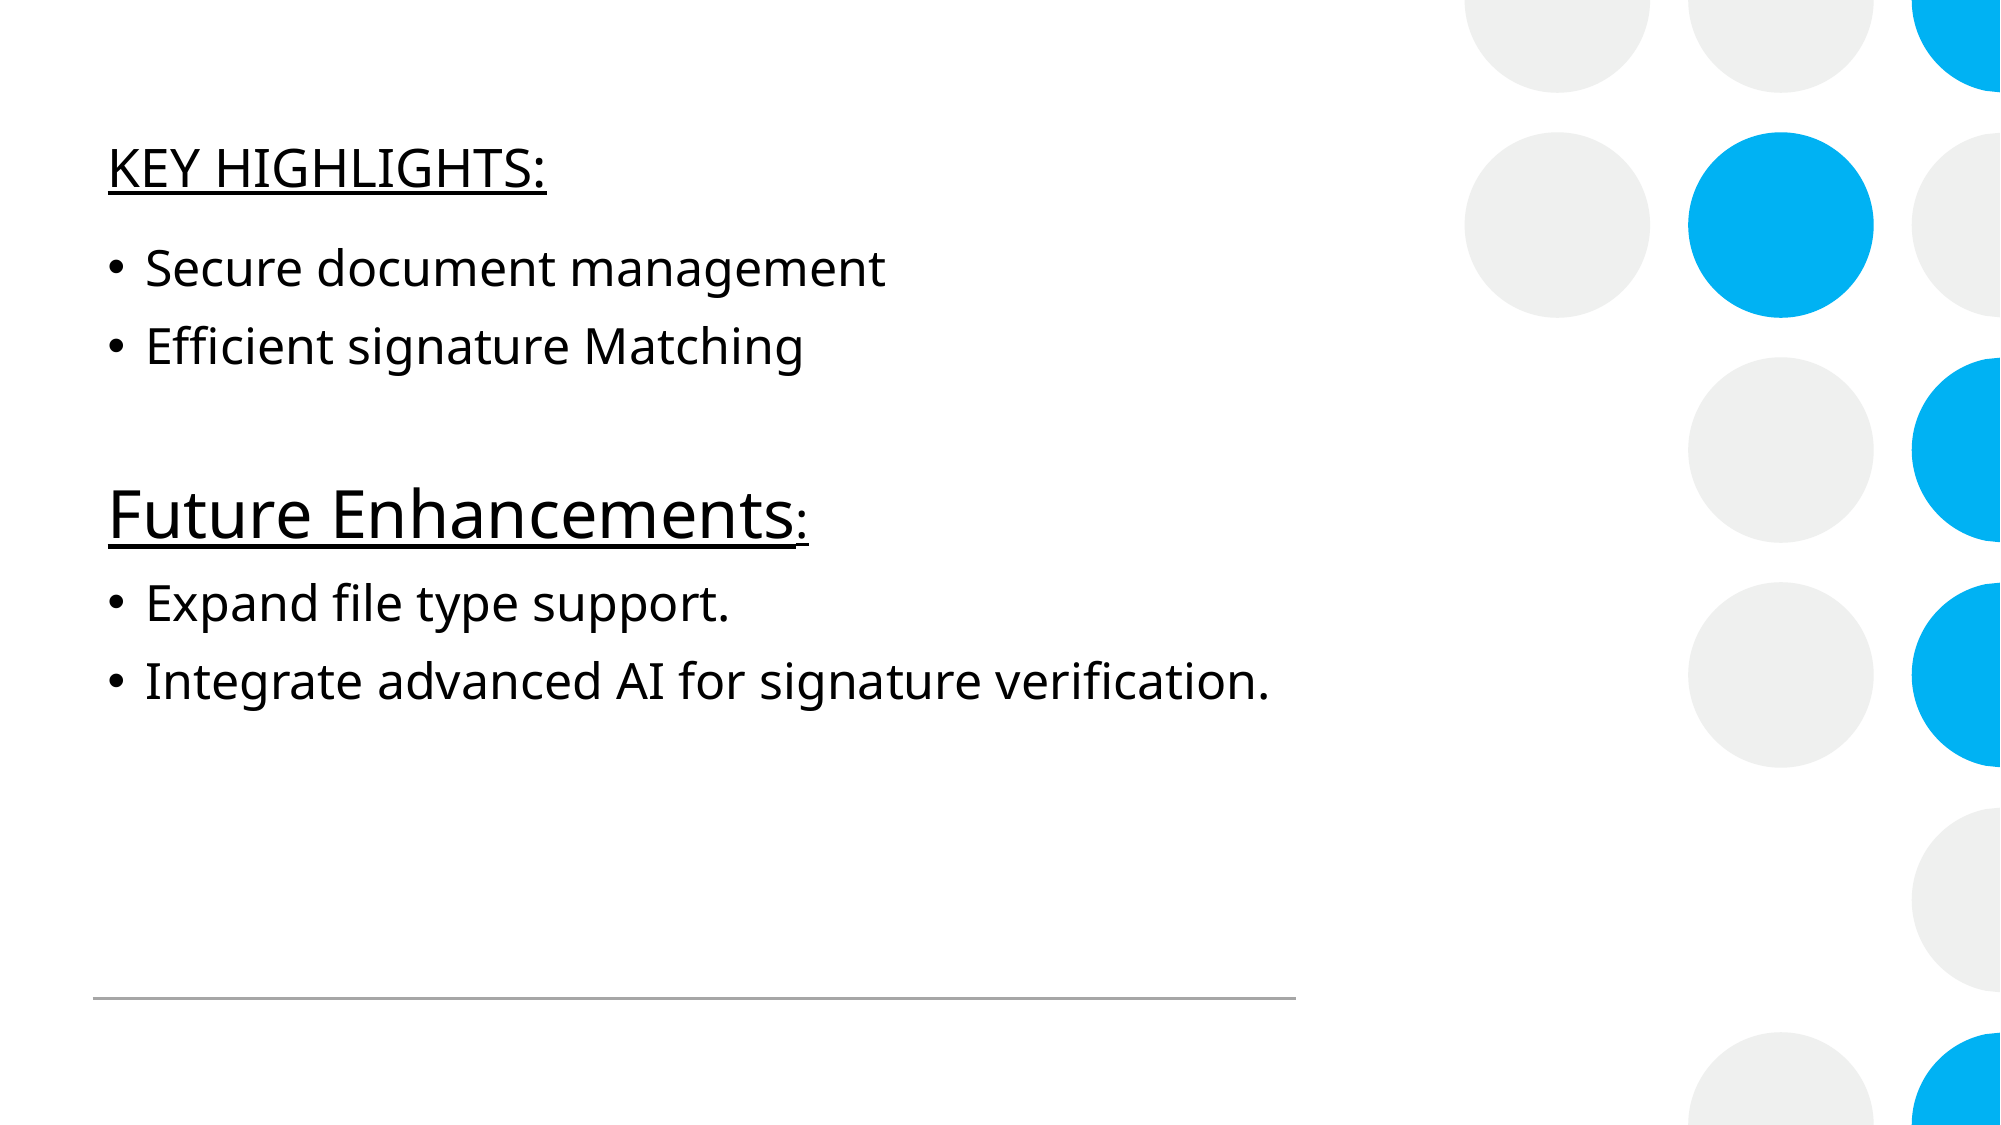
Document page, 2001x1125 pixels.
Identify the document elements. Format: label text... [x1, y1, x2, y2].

list Secure document management Efficient signature Matching Future Enhancements: Expand file type support. Integrate advanced AI for signature verification. [92, 228, 1297, 946]
title KEY HIGHLIGHTS: [92, 126, 1297, 228]
